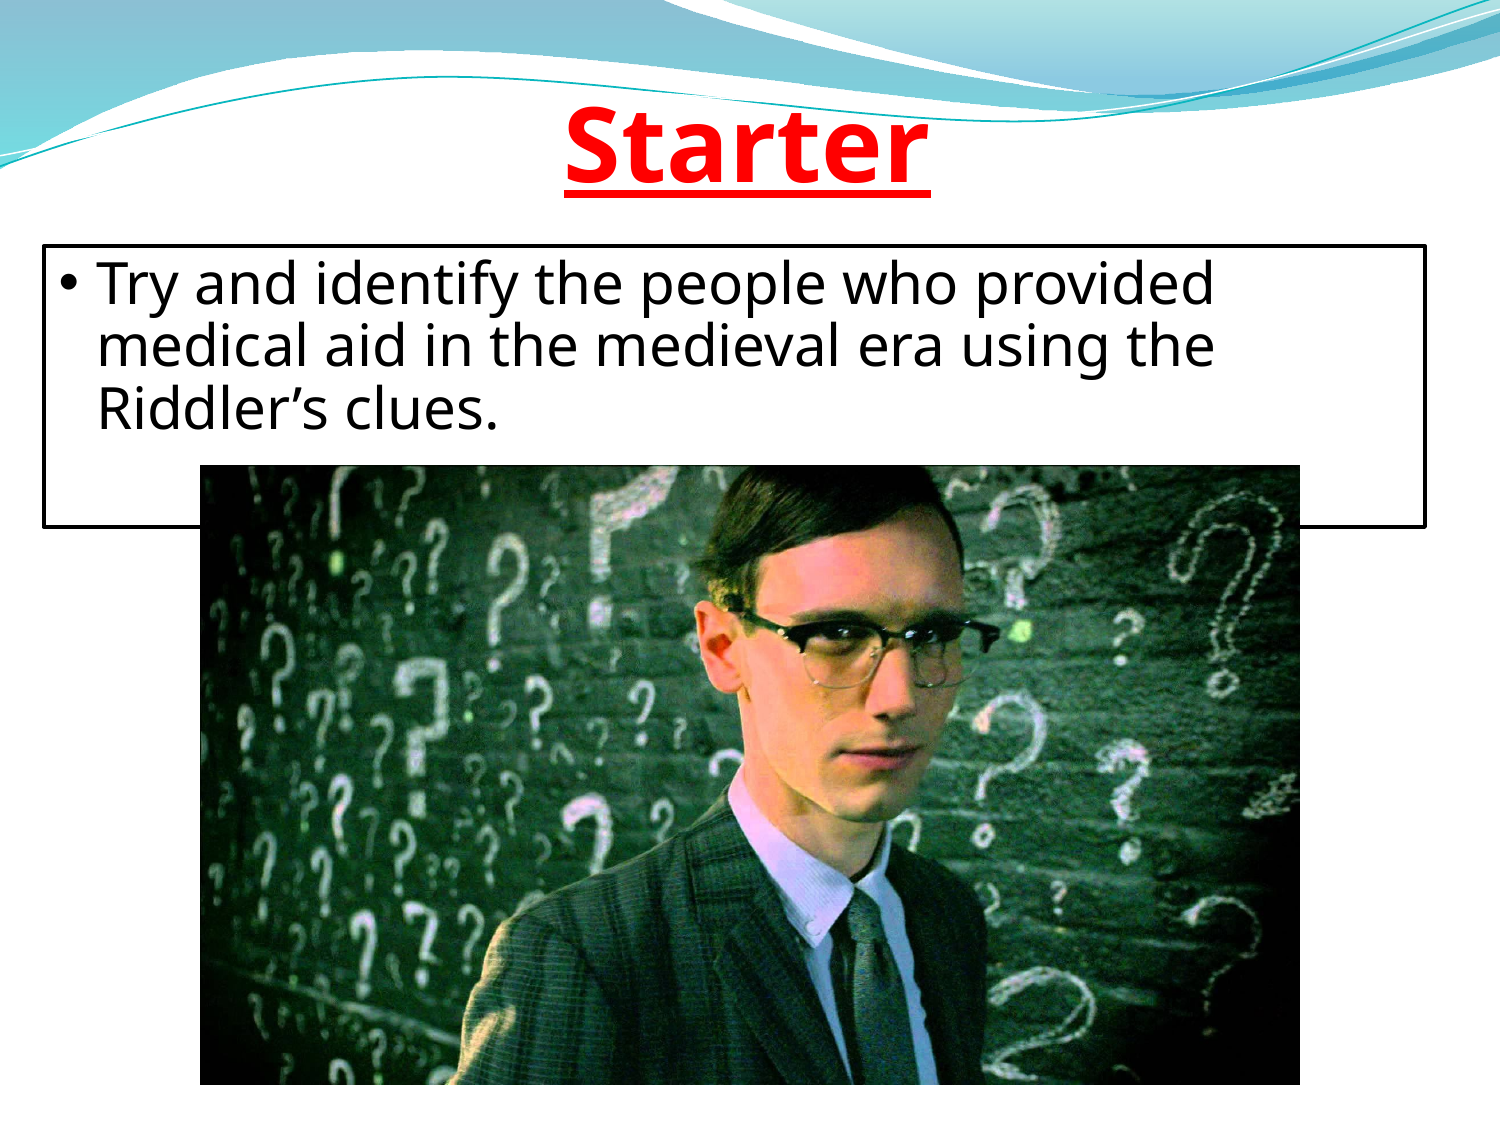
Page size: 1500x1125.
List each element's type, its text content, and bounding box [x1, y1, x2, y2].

text_box Try and identify the people who provided medical aid in the medieval era using the Riddler’s clues. [42, 244, 1427, 529]
title Starter [72, 15, 1423, 204]
picture [199, 465, 1301, 1085]
